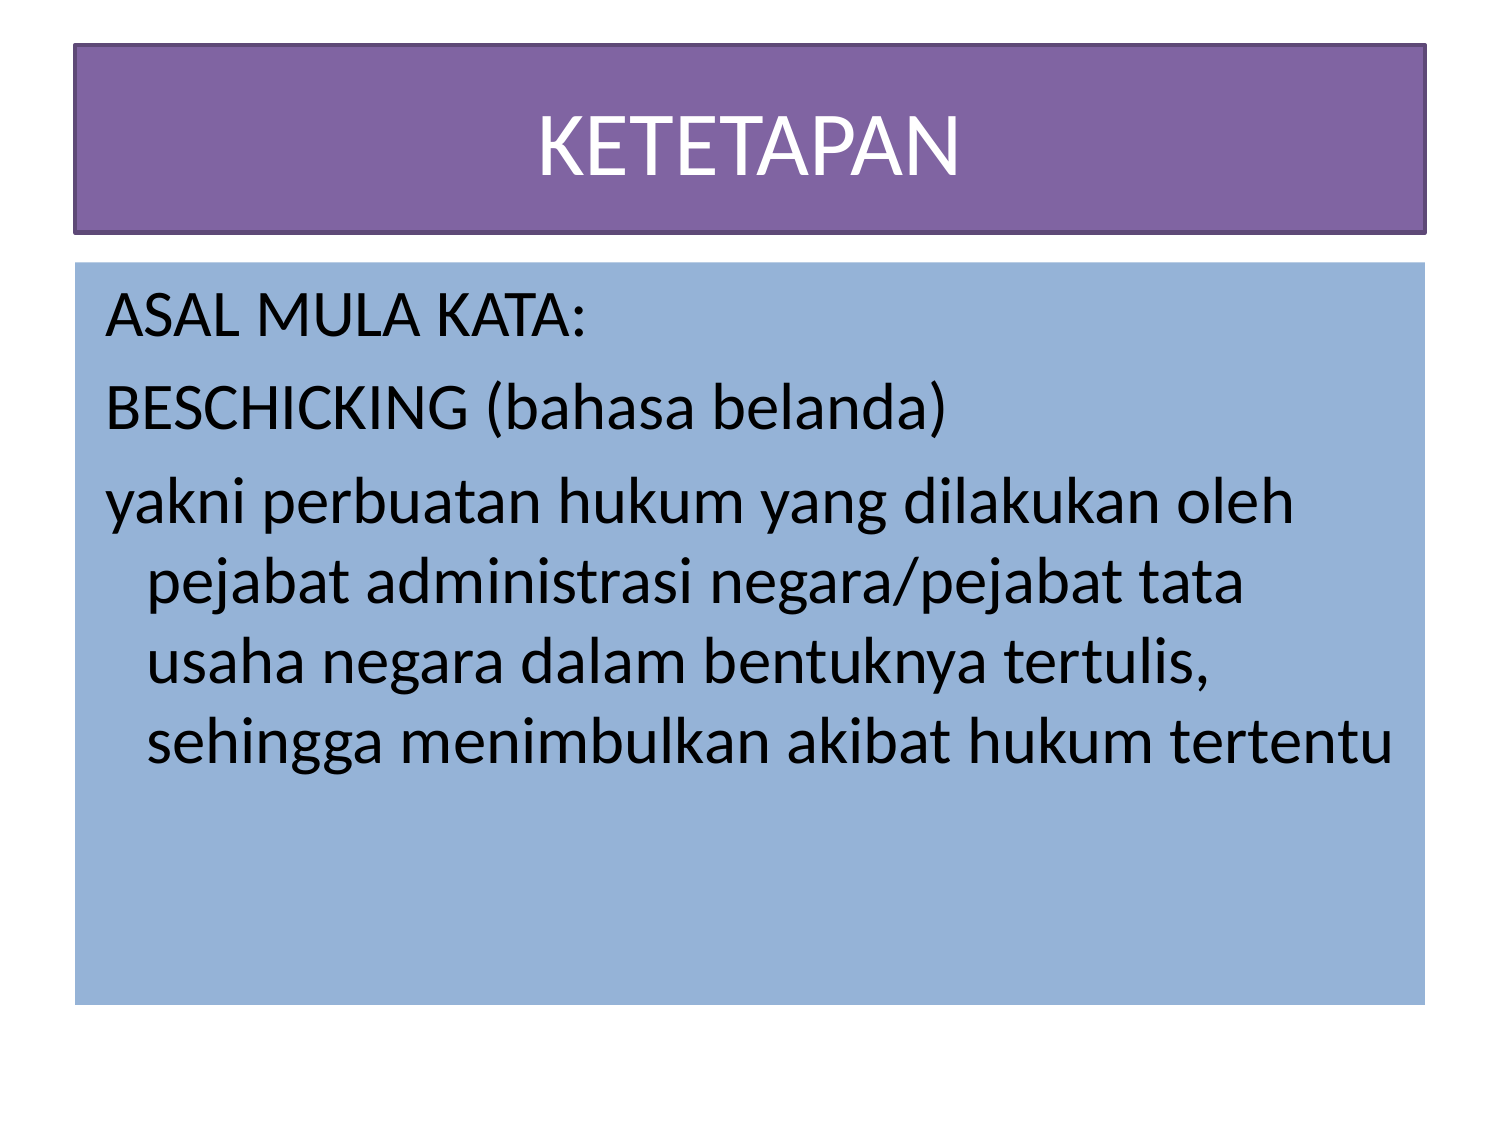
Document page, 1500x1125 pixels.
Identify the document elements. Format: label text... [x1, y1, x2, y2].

list ASAL MULA KATA: BESCHICKING (bahasa belanda) yakni perbuatan hukum yang dilakukan oleh pejabat administrasi negara/pejabat tata usaha negara dalam bentuknya tertulis, sehingga menimbulkan akibat hukum tertentu [75, 262, 1425, 1005]
title KETETAPAN [73, 43, 1427, 235]
